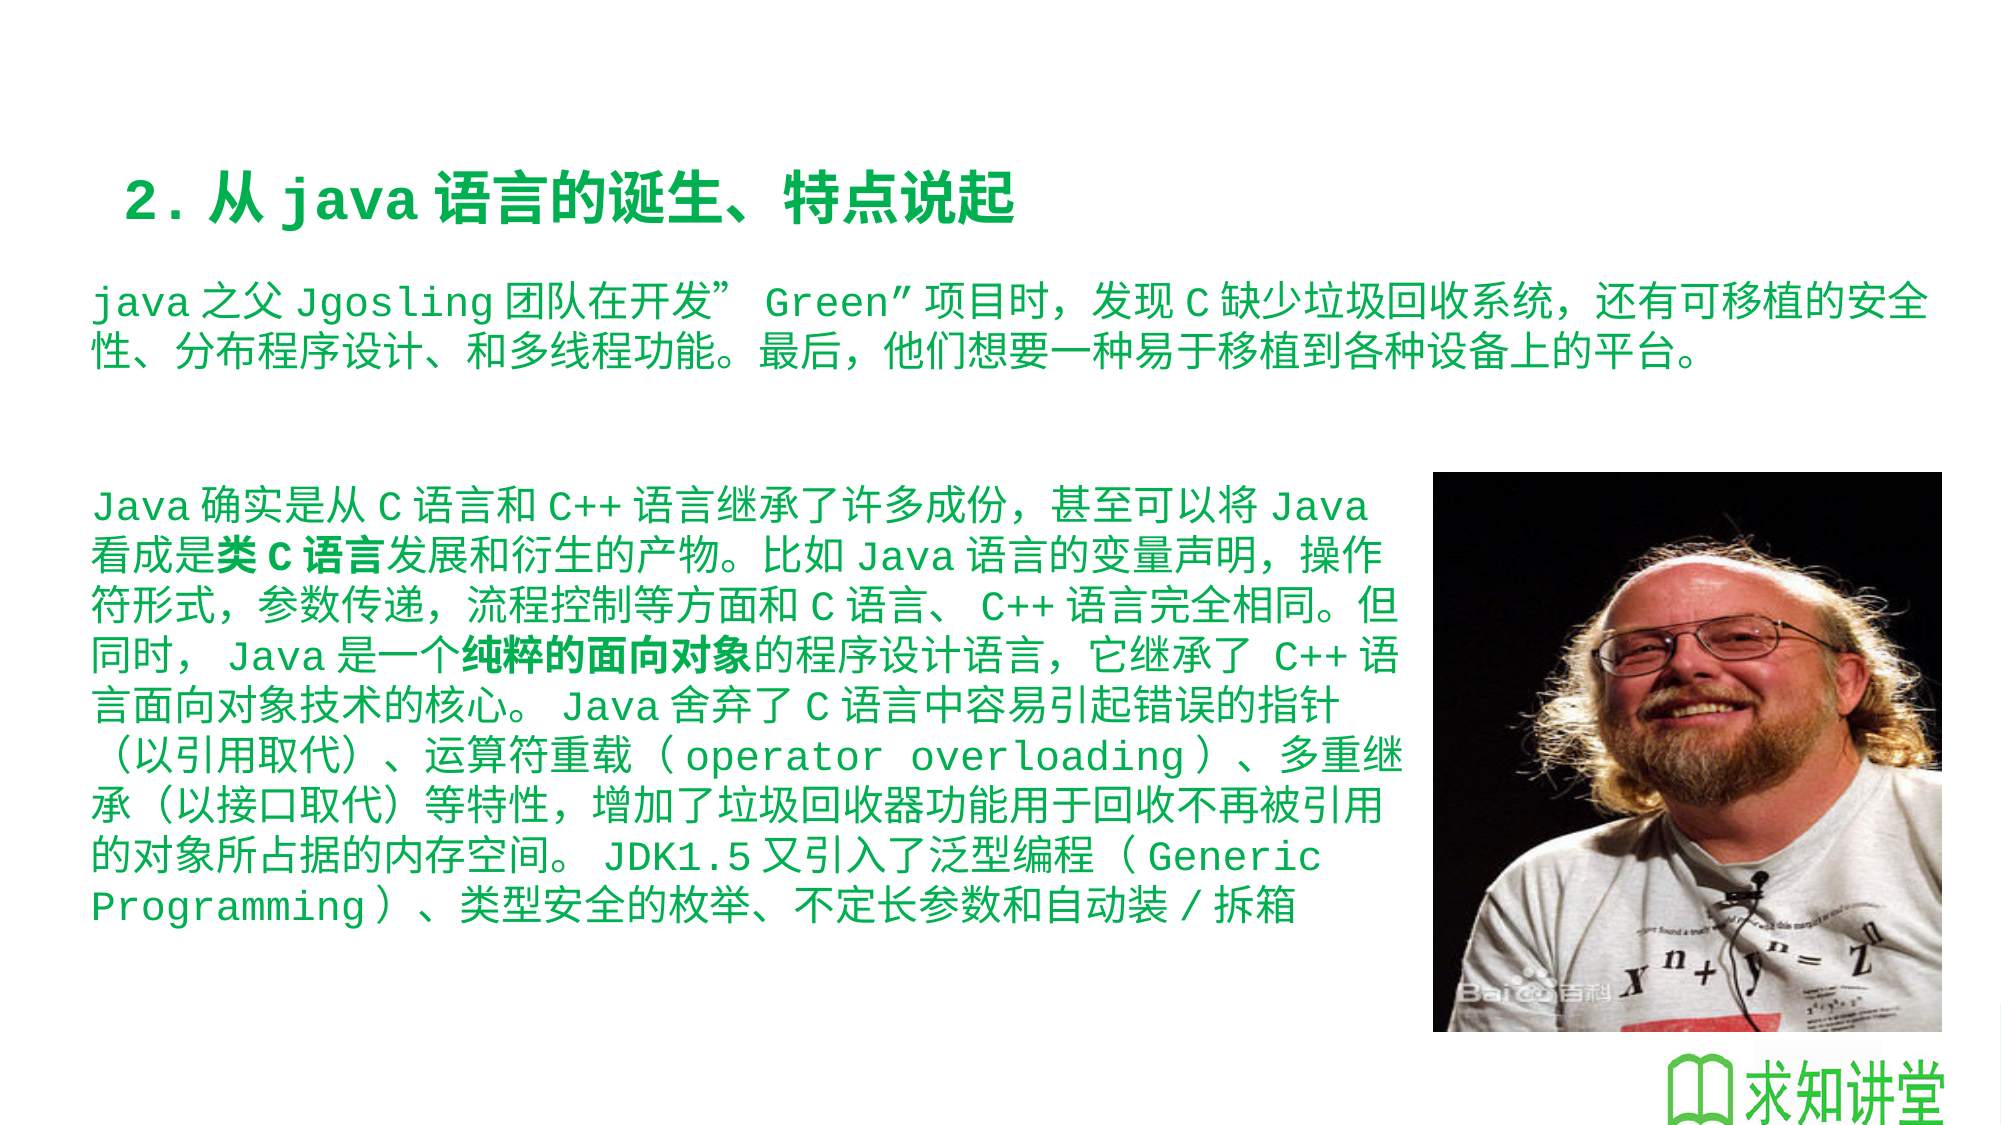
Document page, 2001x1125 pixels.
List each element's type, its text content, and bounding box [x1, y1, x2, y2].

picture [0, 0, 2001, 1125]
text_box 2.从java语言的诞生、特点说起 [108, 153, 1771, 239]
text_box Java确实是从C语言和C++语言继承了许多成份，甚至可以将Java看成是类C语言发展和衍生的产物。比如Java语言的变量声明，操作符形式，参数传递，流程控制等方面和C语言、C++语言完全相同。但同时，Java是一个纯粹的面向对象的程序设计语言，它继承了 C++语言面向对象技术的核心。Java舍弃了C语言中容易引起错误的指针（以引用取代）、运算符重载（operator overloading）、多重继承（以接口取代）等特性，增加了垃圾回收器功能用于回收不再被引用的对象所占据的内存空间。JDK1.5又引入了泛型编程（Generic Programming）、类型安全的枚举、不定长参数和自动装/拆箱 [76, 471, 1426, 937]
text_box java之父Jgosling团队在开发”Green”项目时，发现C缺少垃圾回收系统，还有可移植的安全性、分布程序设计、和多线程功能。最后，他们想要一种易于移植到各种设备上的平台。 [75, 267, 1945, 382]
